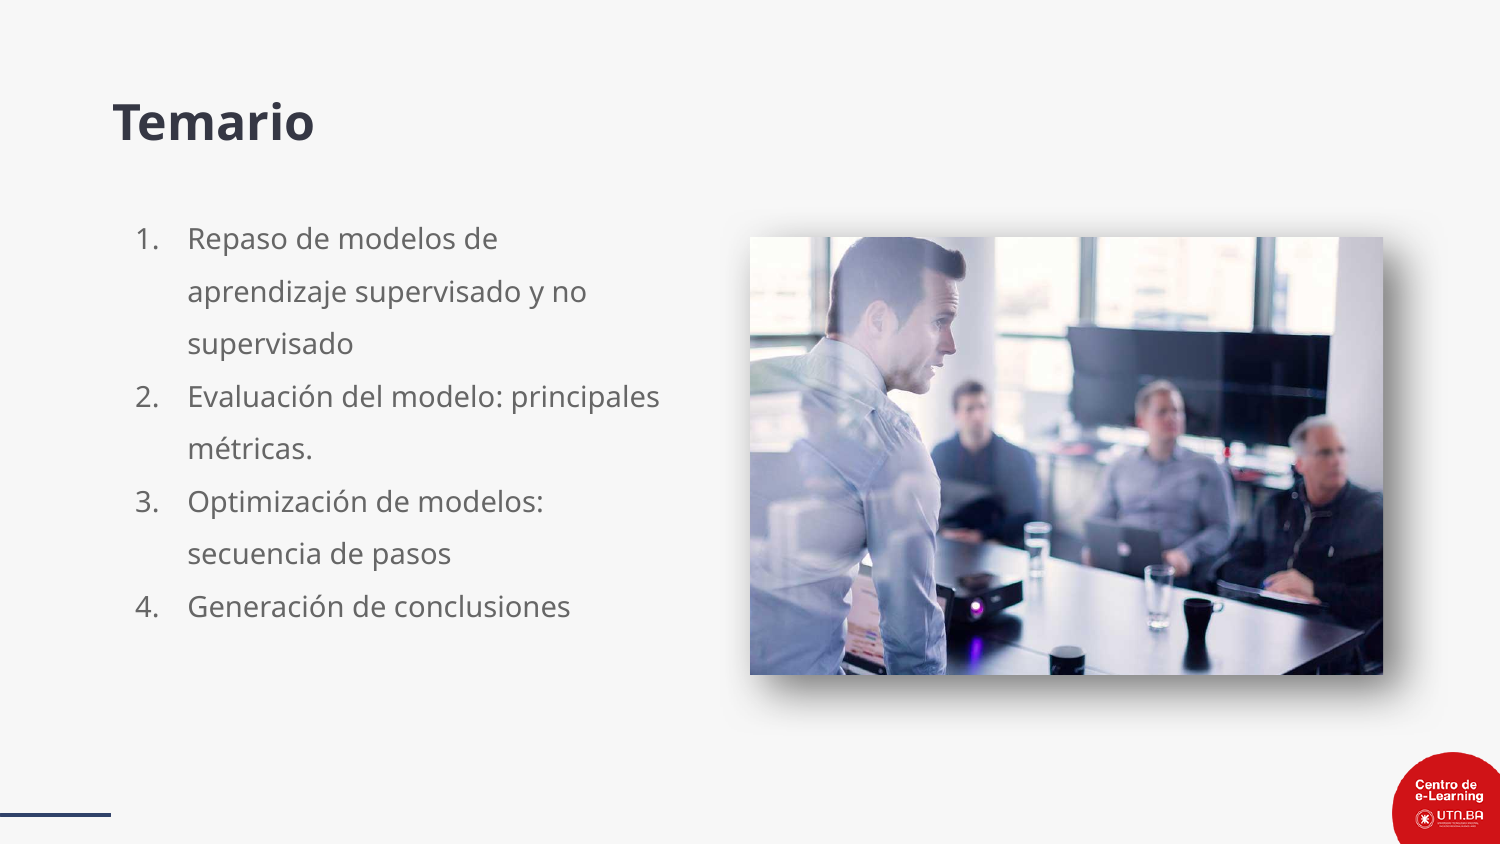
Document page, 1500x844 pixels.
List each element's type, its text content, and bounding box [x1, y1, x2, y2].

text_box Repaso de modelos de aprendizaje supervisado y no supervisado Evaluación del modelo: principales métricas. Optimización de modelos: secuencia de pasos Generación de conclusiones [112, 203, 662, 472]
text_box Temario [112, 97, 897, 154]
picture [0, 0, 1500, 844]
